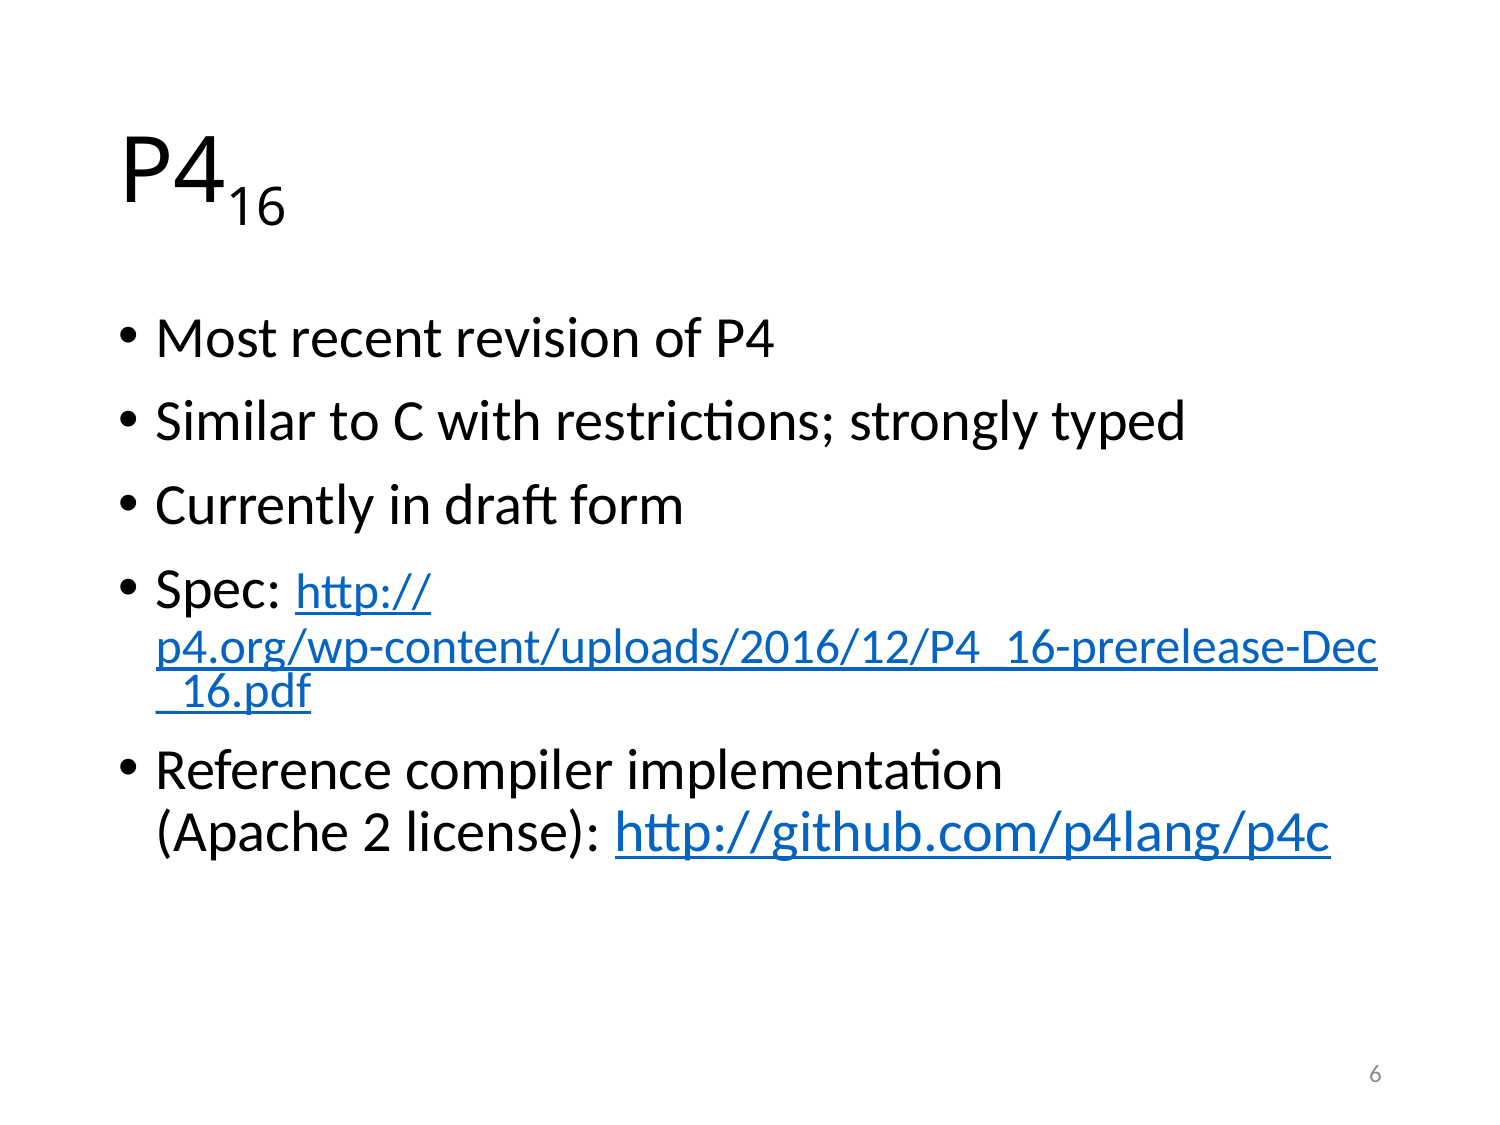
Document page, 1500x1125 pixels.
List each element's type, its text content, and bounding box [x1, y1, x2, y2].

slide_number 6 [1071, 1042, 1397, 1103]
list Most recent revision of P4 Similar to C with restrictions; strongly typed Currently in draft form Spec: http://p4.org/wp-content/uploads/2016/12/P4_16-prerelease-Dec_16.pdf Reference compiler implementation (Apache 2 license): http://github.com/p4lang/p4c [103, 299, 1397, 1014]
title P416 [103, 59, 1397, 278]
